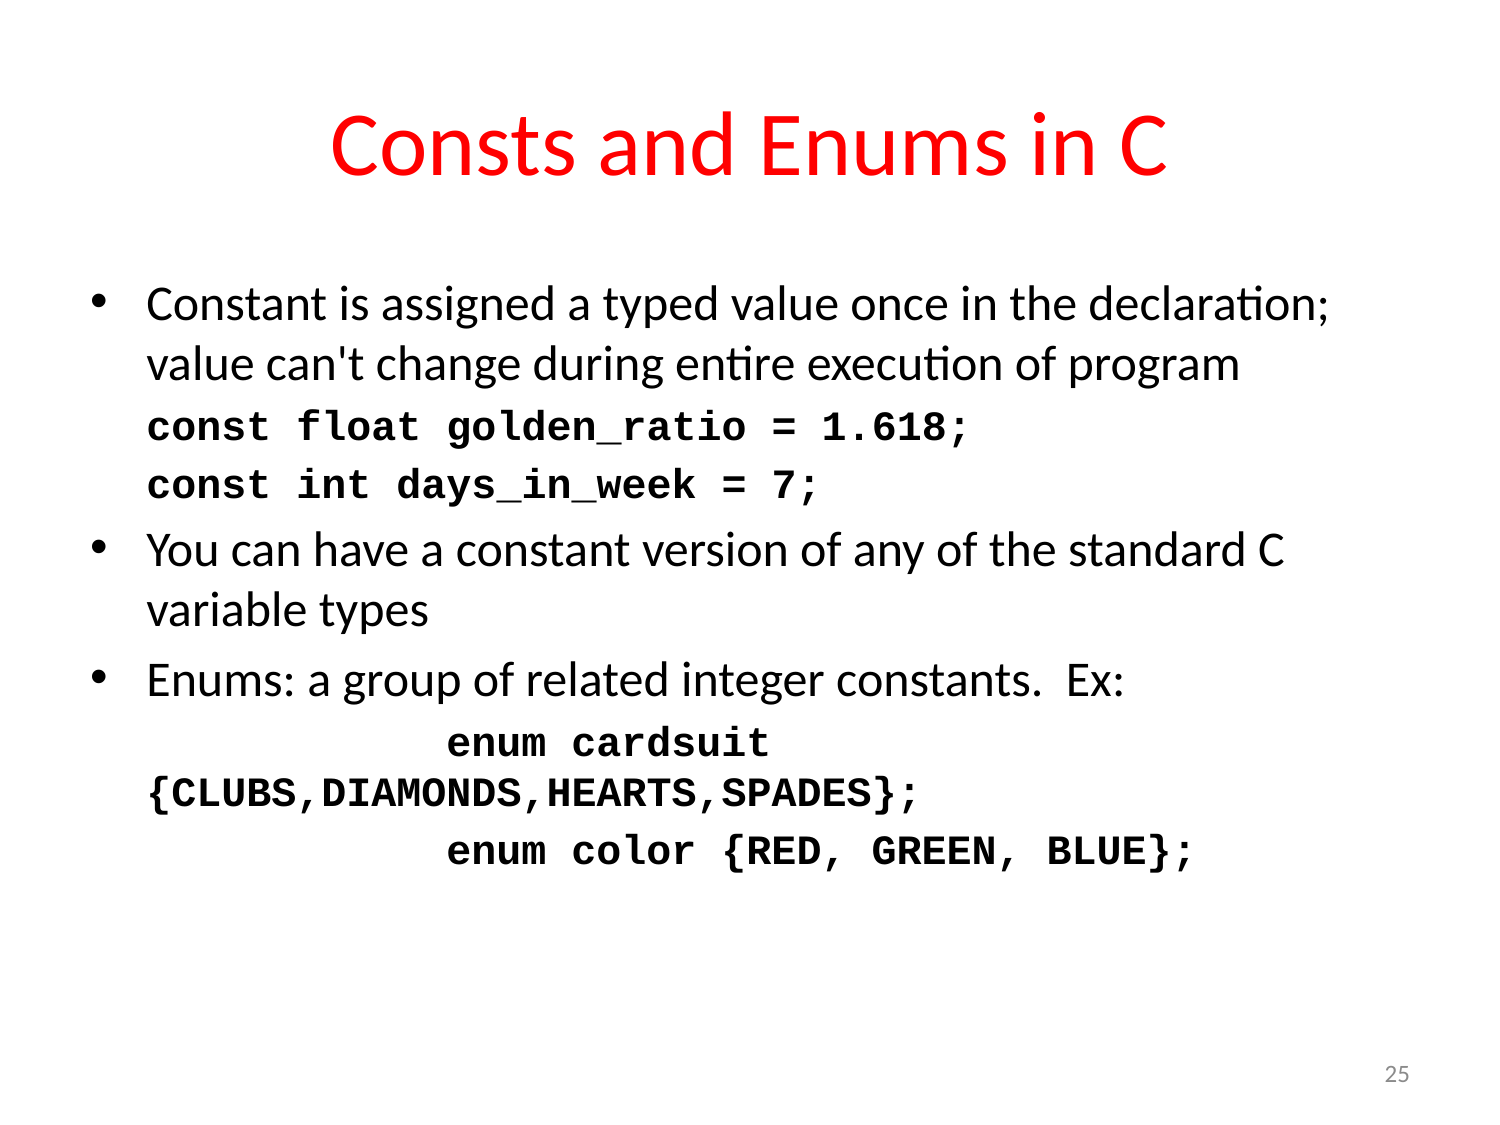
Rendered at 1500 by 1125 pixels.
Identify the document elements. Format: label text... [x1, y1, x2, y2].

title Consts and Enums in C [75, 45, 1425, 233]
list Constant is assigned a typed value once in the declaration; value can't change during entire execution of program const float golden_ratio = 1.618; const int days_in_week = 7; You can have a constant version of any of the standard C variable types Enums: a group of related integer constants. Ex: enum cardsuit {CLUBS,DIAMONDS,HEARTS,SPADES}; enum color {RED, GREEN, BLUE}; [75, 262, 1425, 1005]
slide_number 25 [1074, 1042, 1425, 1103]
